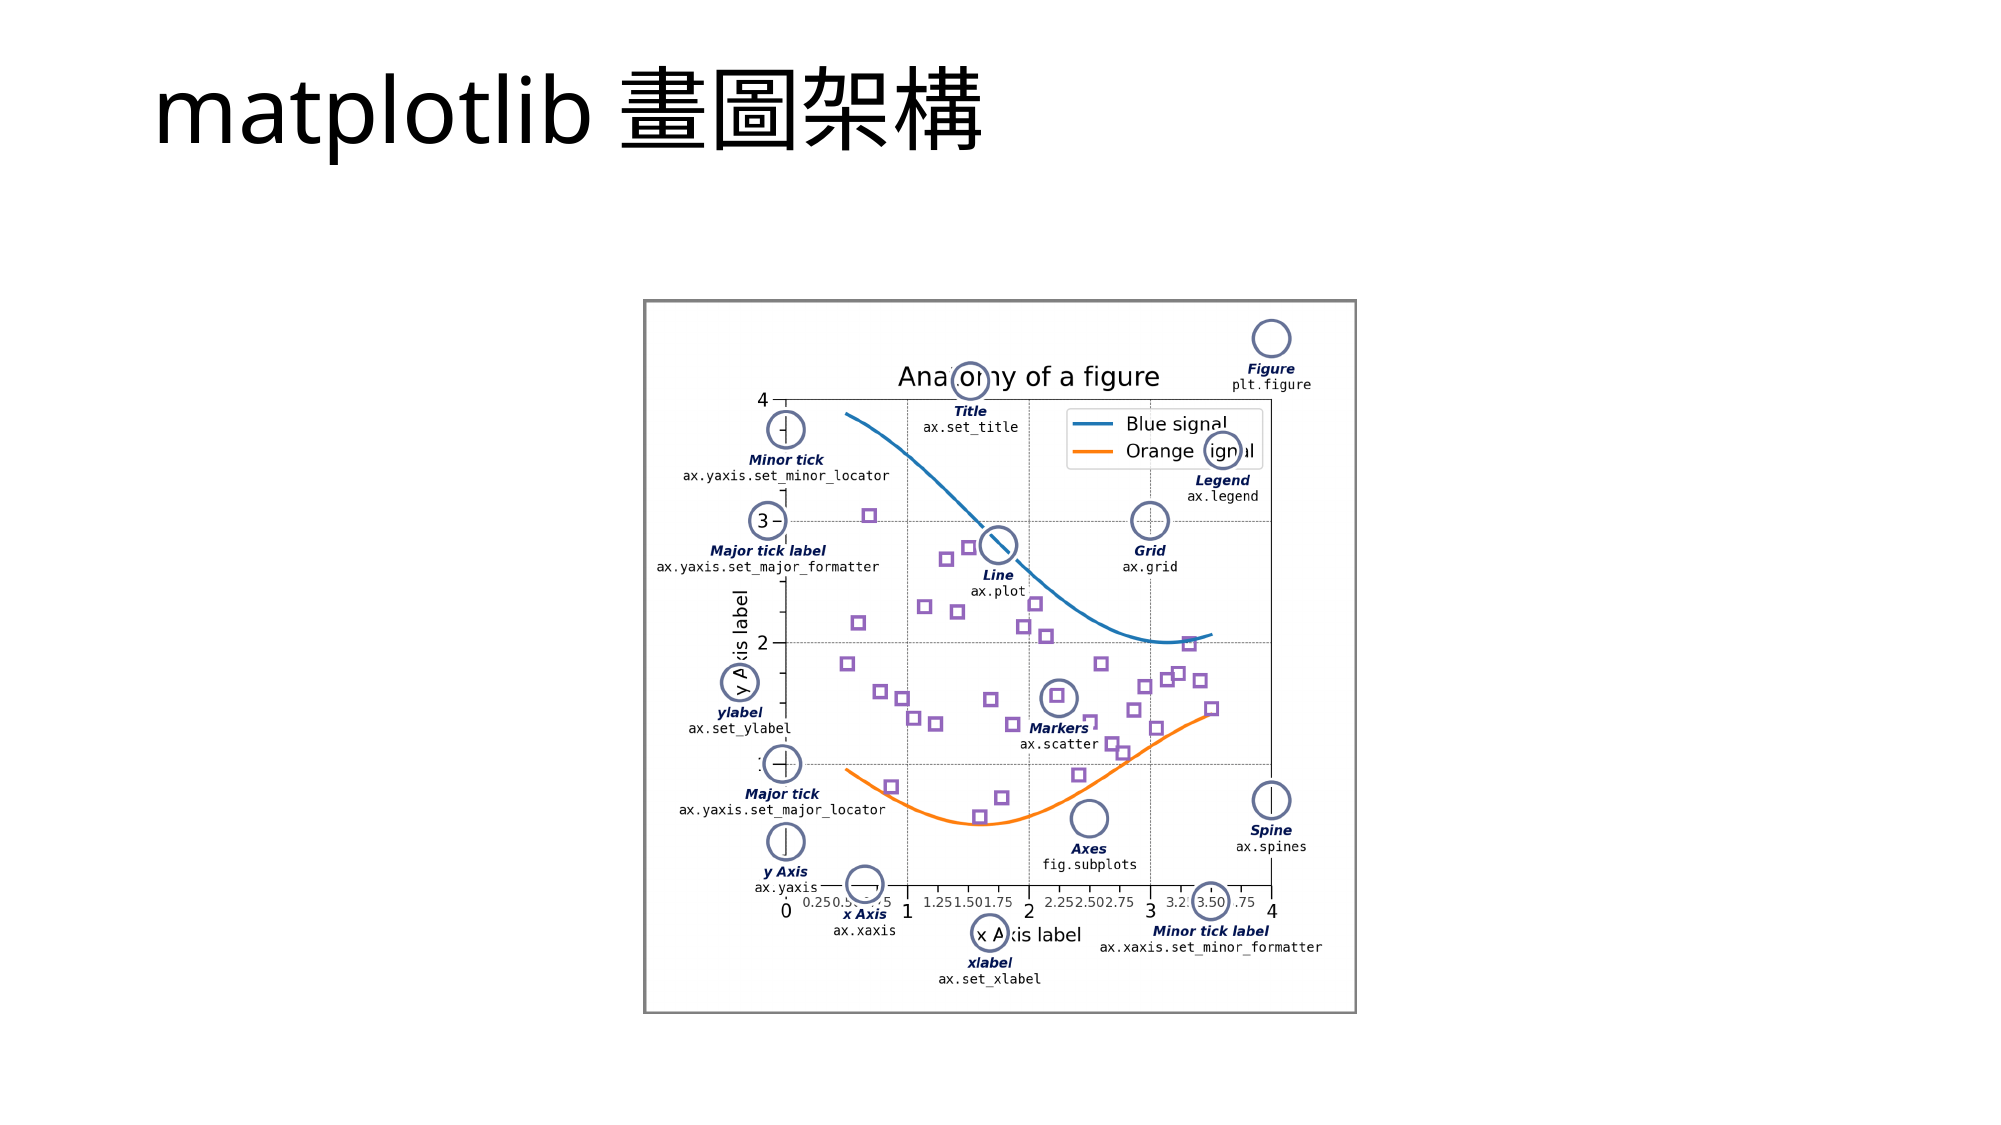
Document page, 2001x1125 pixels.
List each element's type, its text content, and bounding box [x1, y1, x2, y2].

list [643, 299, 1357, 1014]
title matplotlib畫圖架構 [137, 59, 1863, 278]
